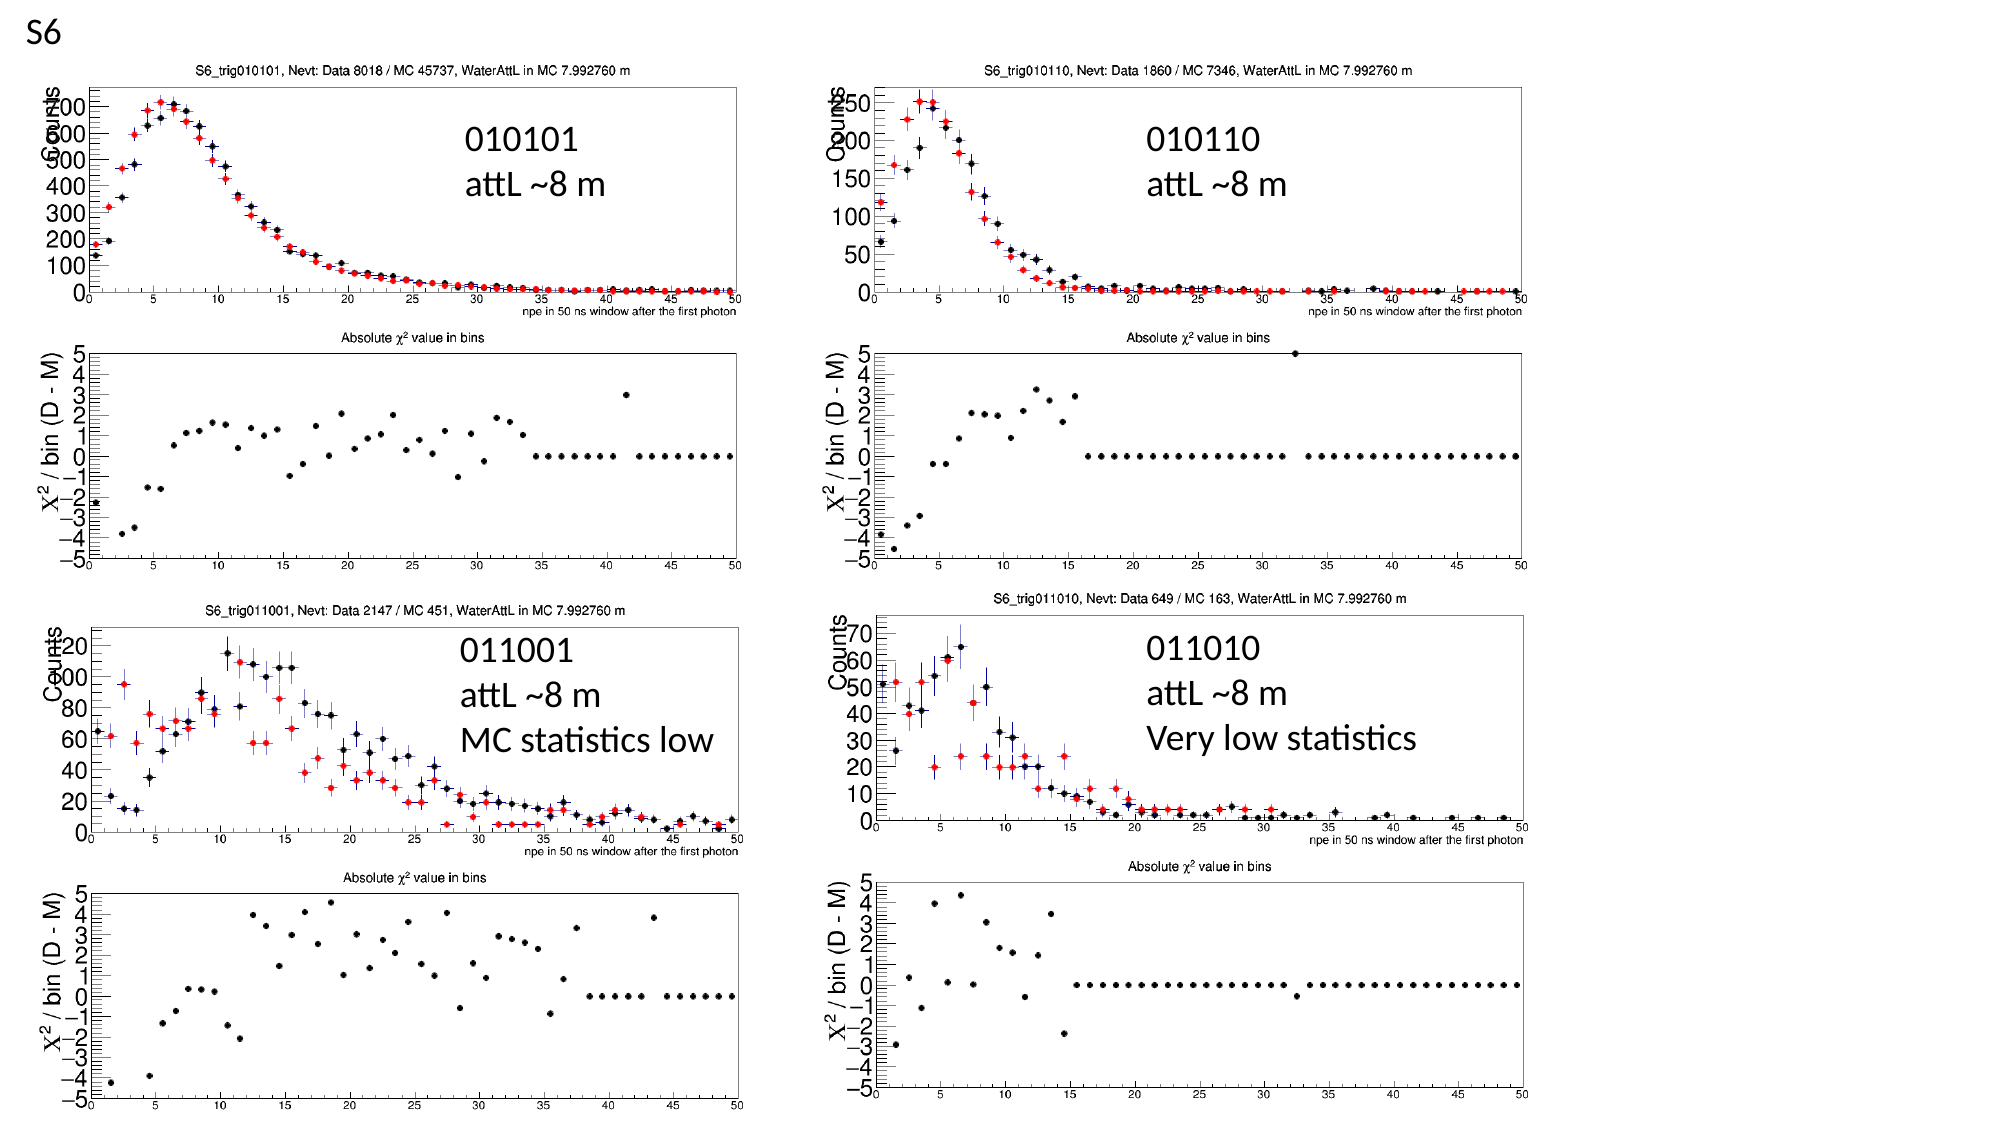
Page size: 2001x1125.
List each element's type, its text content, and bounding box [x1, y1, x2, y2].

picture [0, 56, 1612, 1125]
text_box S6 [11, 0, 78, 56]
